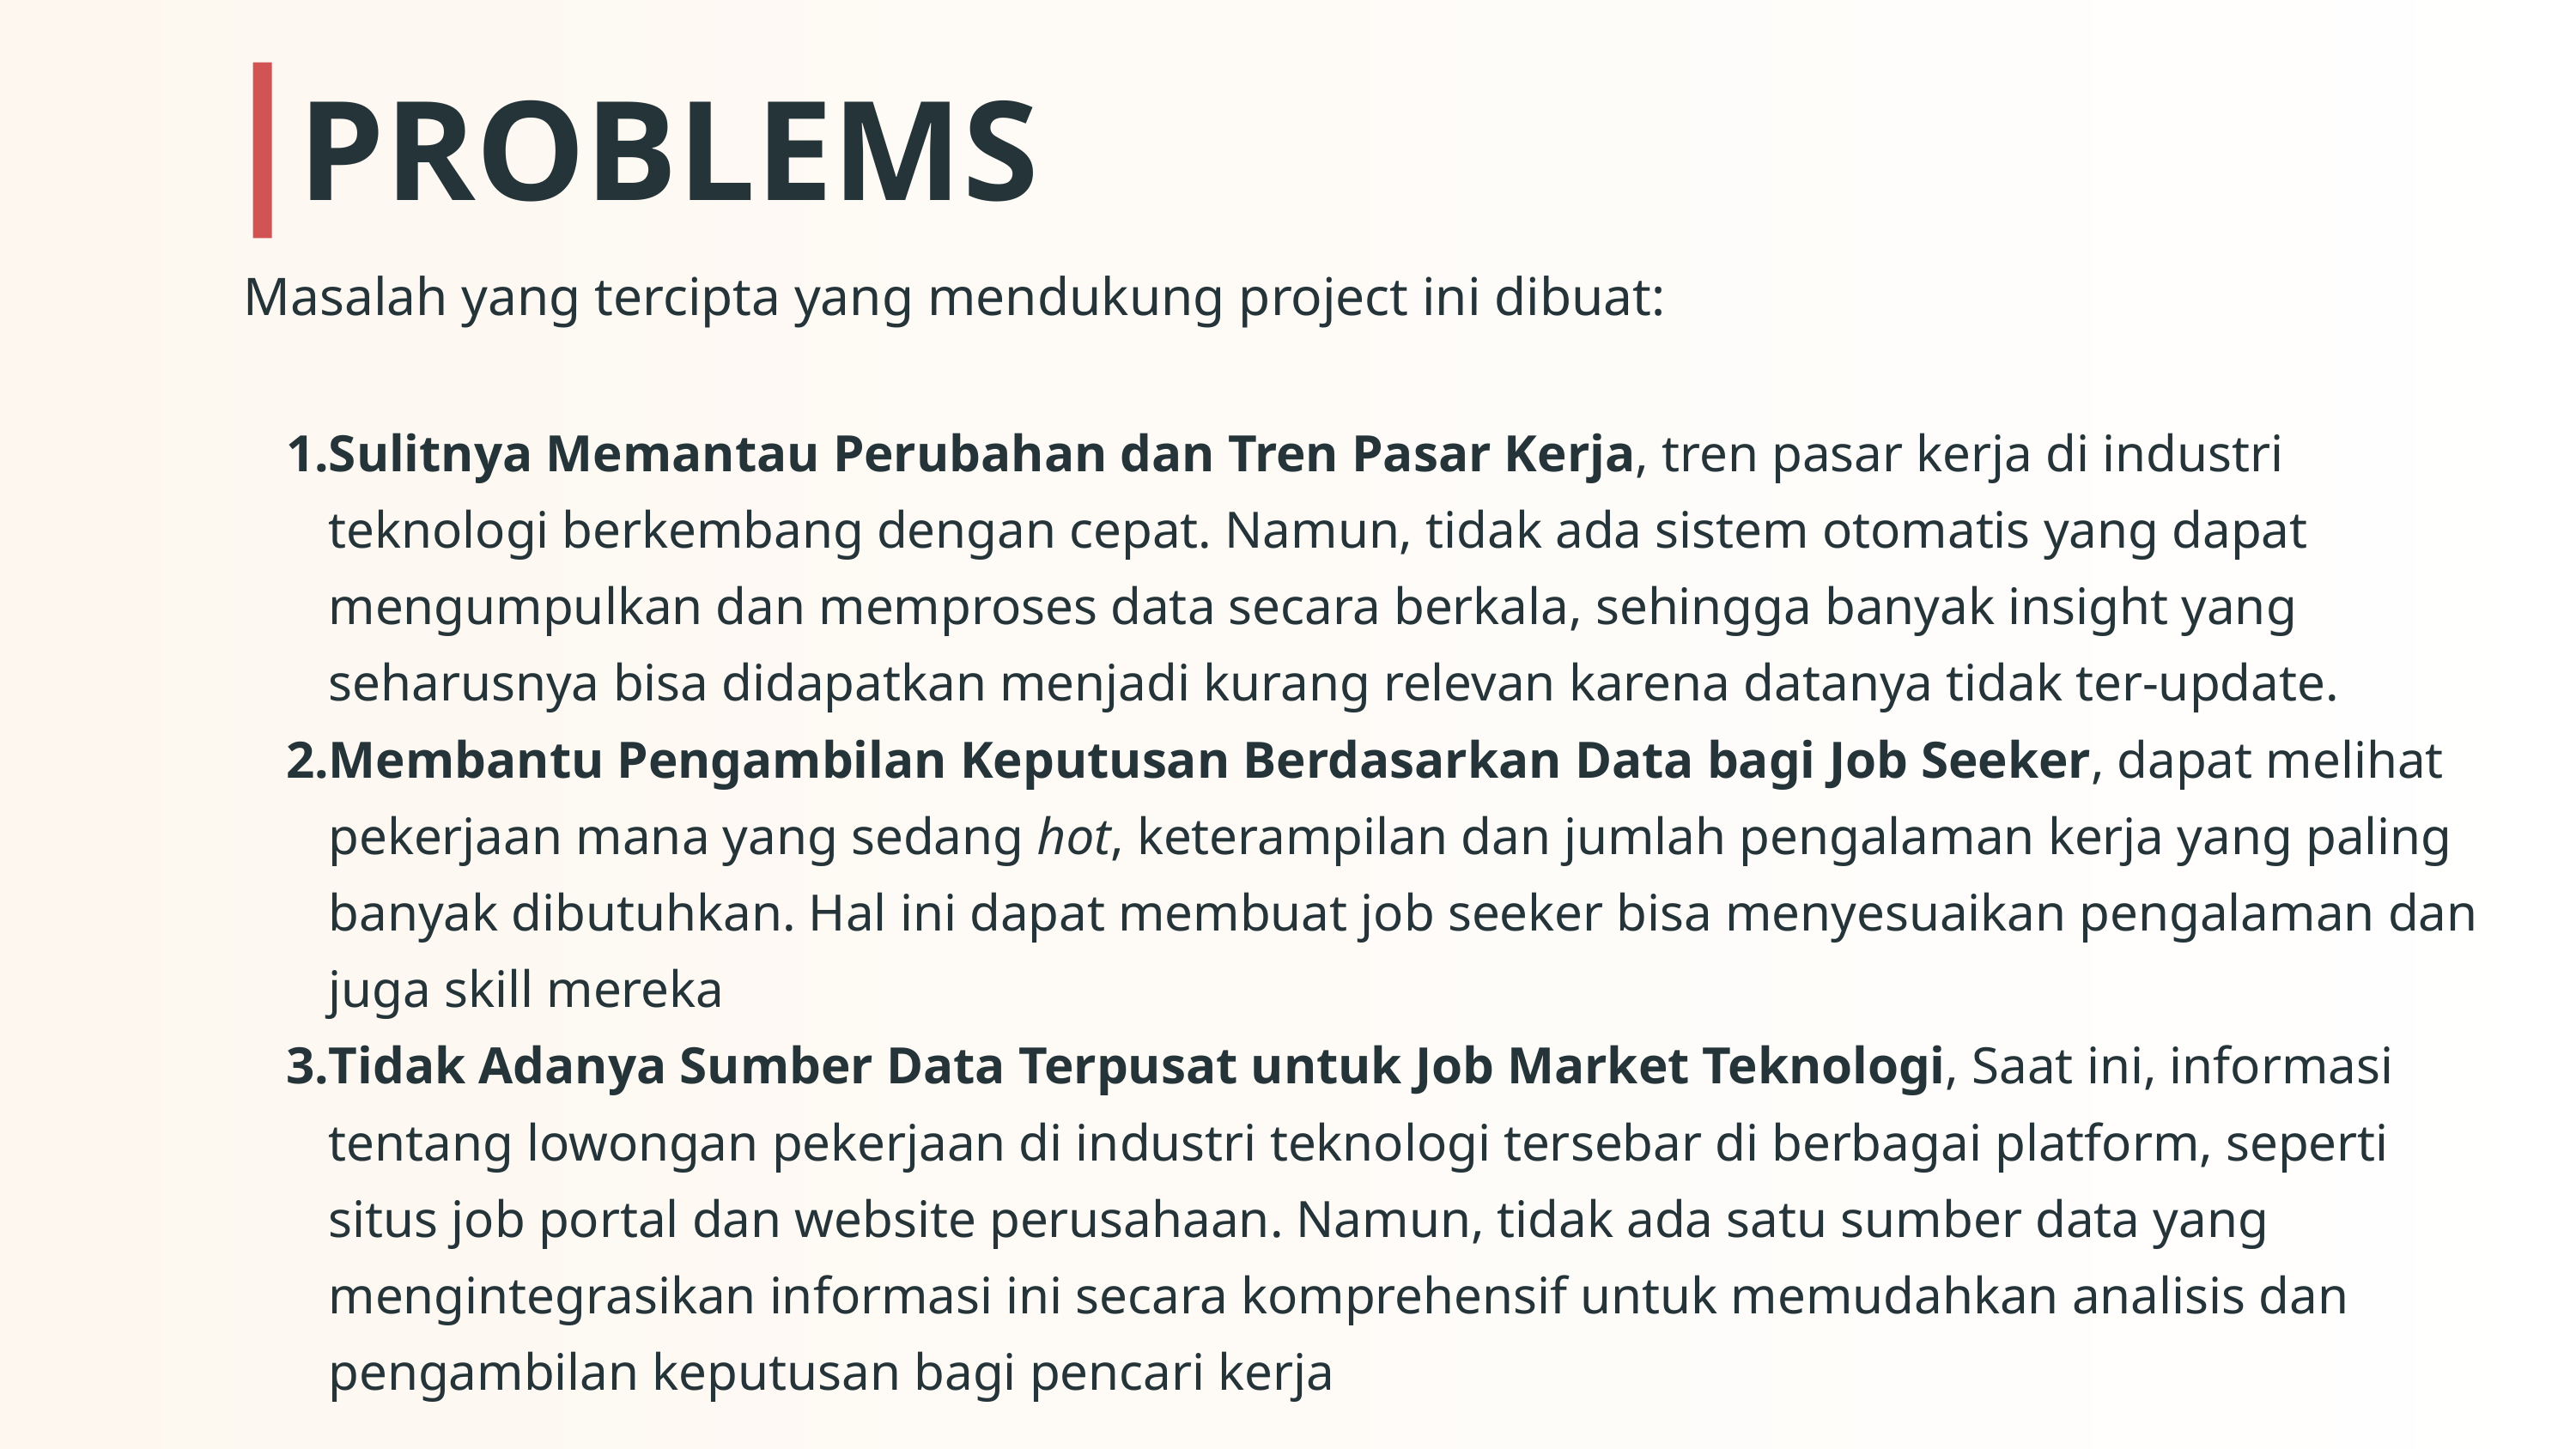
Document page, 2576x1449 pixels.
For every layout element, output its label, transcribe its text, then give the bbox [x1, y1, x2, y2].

text_box PROBLEMS [298, 62, 2400, 228]
text_box Masalah yang tercipta yang mendukung project ini dibuat: Sulitnya Memantau Perubahan dan Tren Pasar Kerja, tren pasar kerja di industri teknologi berkembang dengan cepat. Namun, tidak ada sistem otomatis yang dapat mengumpulkan dan memproses data secara berkala, sehingga banyak insight yang seharusnya bisa didapatkan menjadi kurang relevan karena datanya tidak ter-update. Membantu Pengambilan Keputusan Berdasarkan Data bagi Job Seeker, dapat melihat pekerjaan mana yang sedang hot, keterampilan dan jumlah pengalaman kerja yang paling banyak dibutuhkan. Hal ini dapat membuat job seeker bisa menyesuaikan pengalaman dan juga skill mereka Tidak Adanya Sumber Data Terpusat untuk Job Market Teknologi, Saat ini, informasi tentang lowongan pekerjaan di industri teknologi tersebar di berbagai platform, seperti situs job portal dan website perusahaan. Namun, tidak ada satu sumber data yang mengintegrasikan informasi ini secara komprehensif untuk memudahkan analisis dan pengambilan keputusan bagi pencari kerja [243, 246, 2496, 1449]
